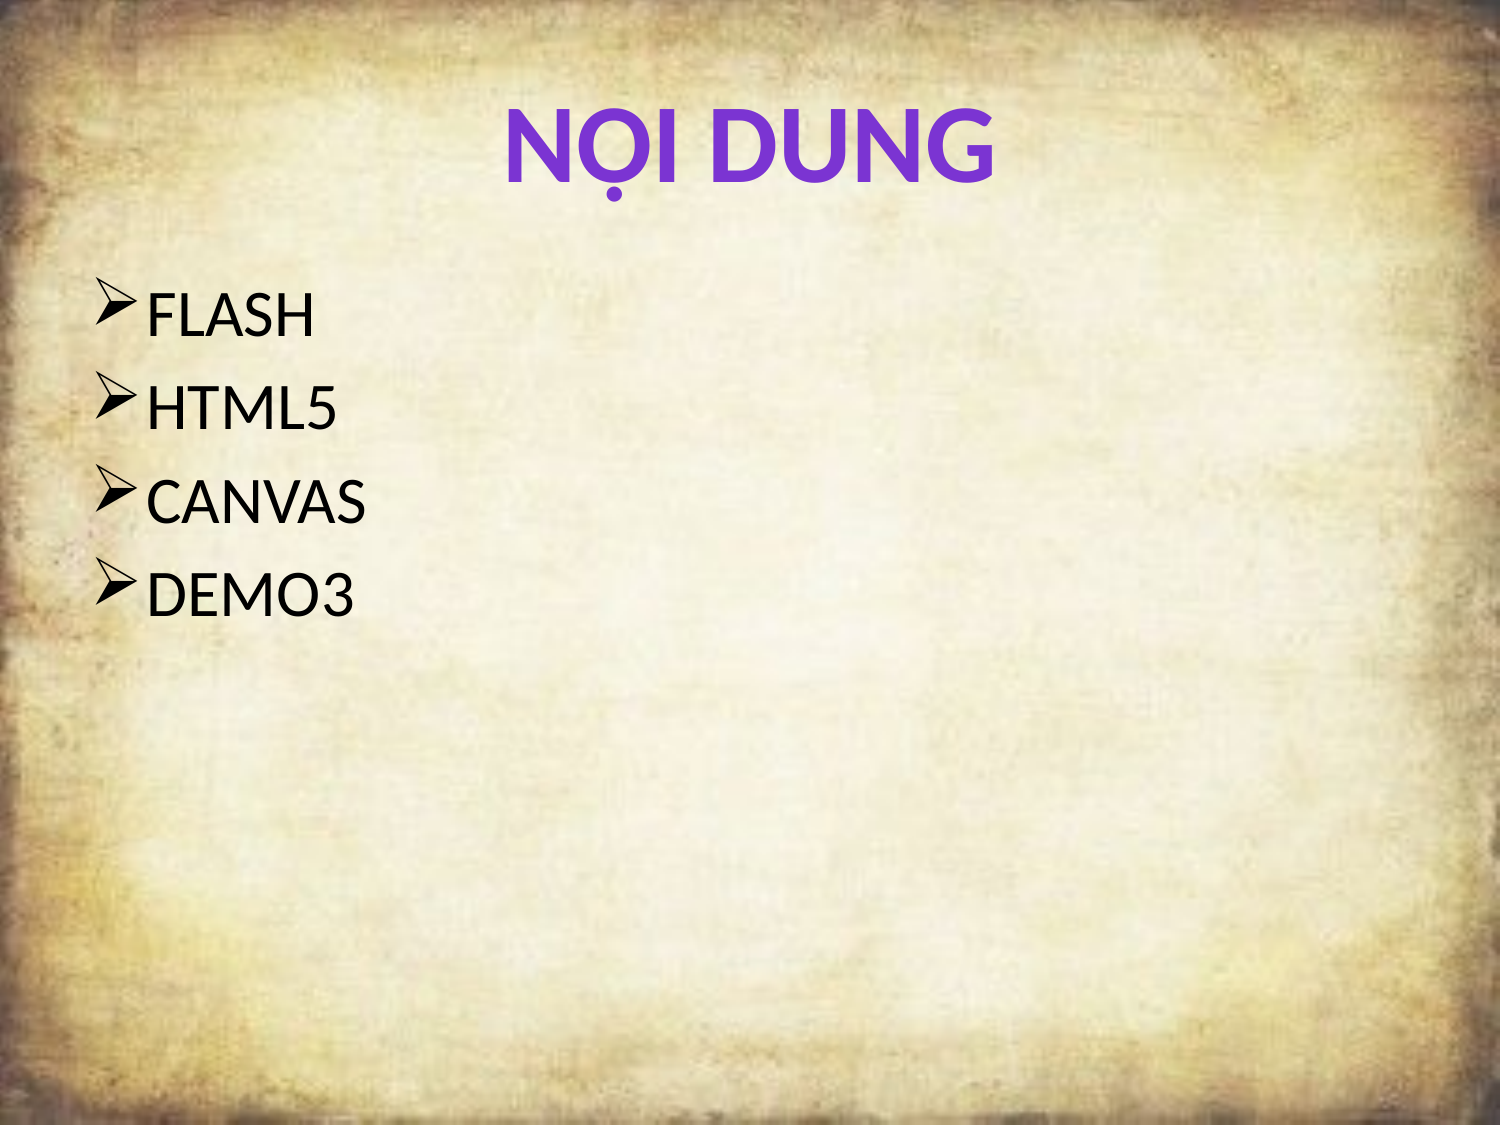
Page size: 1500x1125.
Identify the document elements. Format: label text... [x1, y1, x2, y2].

text_box Nội Dung [486, 62, 1013, 213]
list FLASH HTML5 CANVAS DEMO3 [75, 262, 1425, 1005]
picture [0, 0, 1500, 1125]
